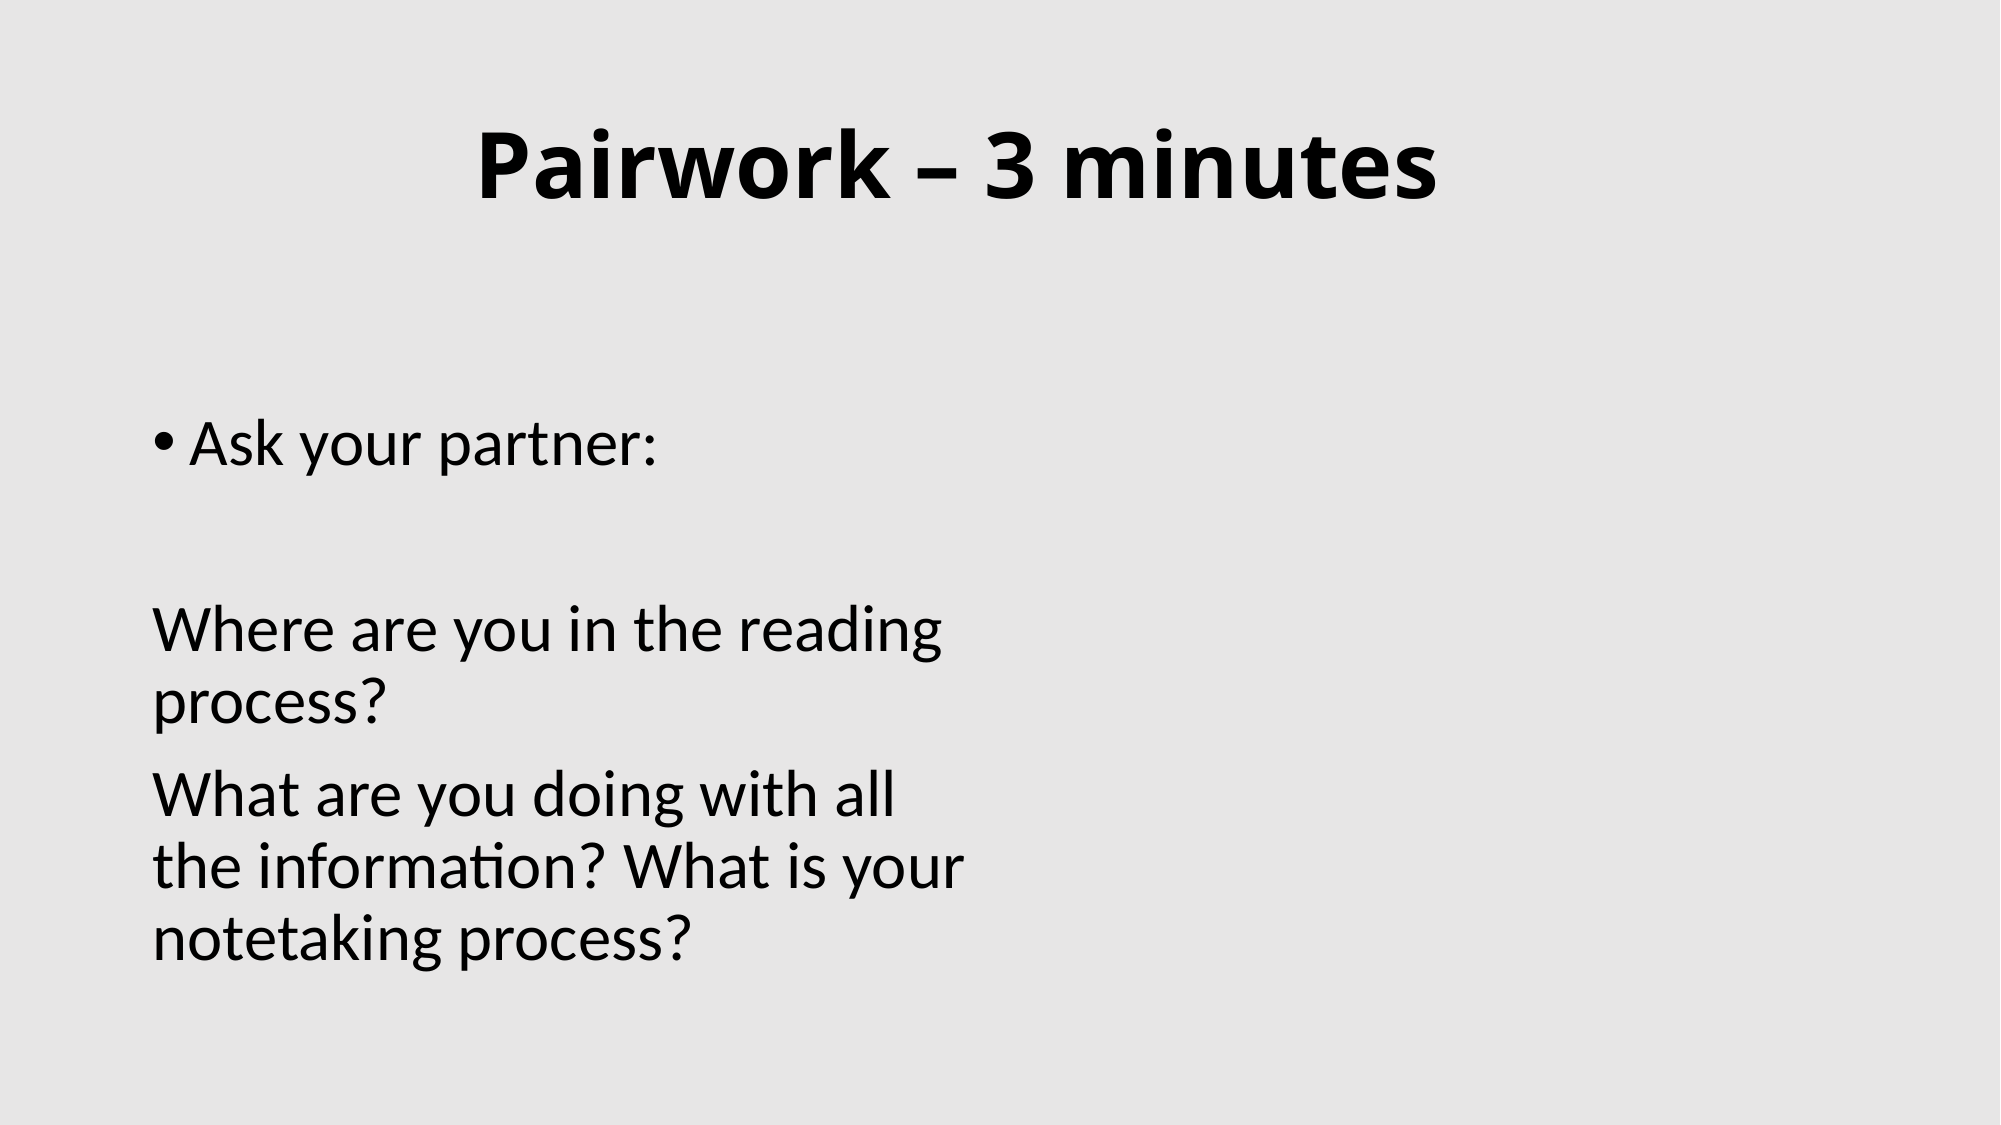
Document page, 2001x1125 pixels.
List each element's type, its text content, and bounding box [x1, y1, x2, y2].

list Ask your partner: Where are you in the reading process? What are you doing with all the information? What is your notetaking process? [137, 299, 988, 1014]
title Pairwork – 3 minutes [137, 59, 1863, 278]
